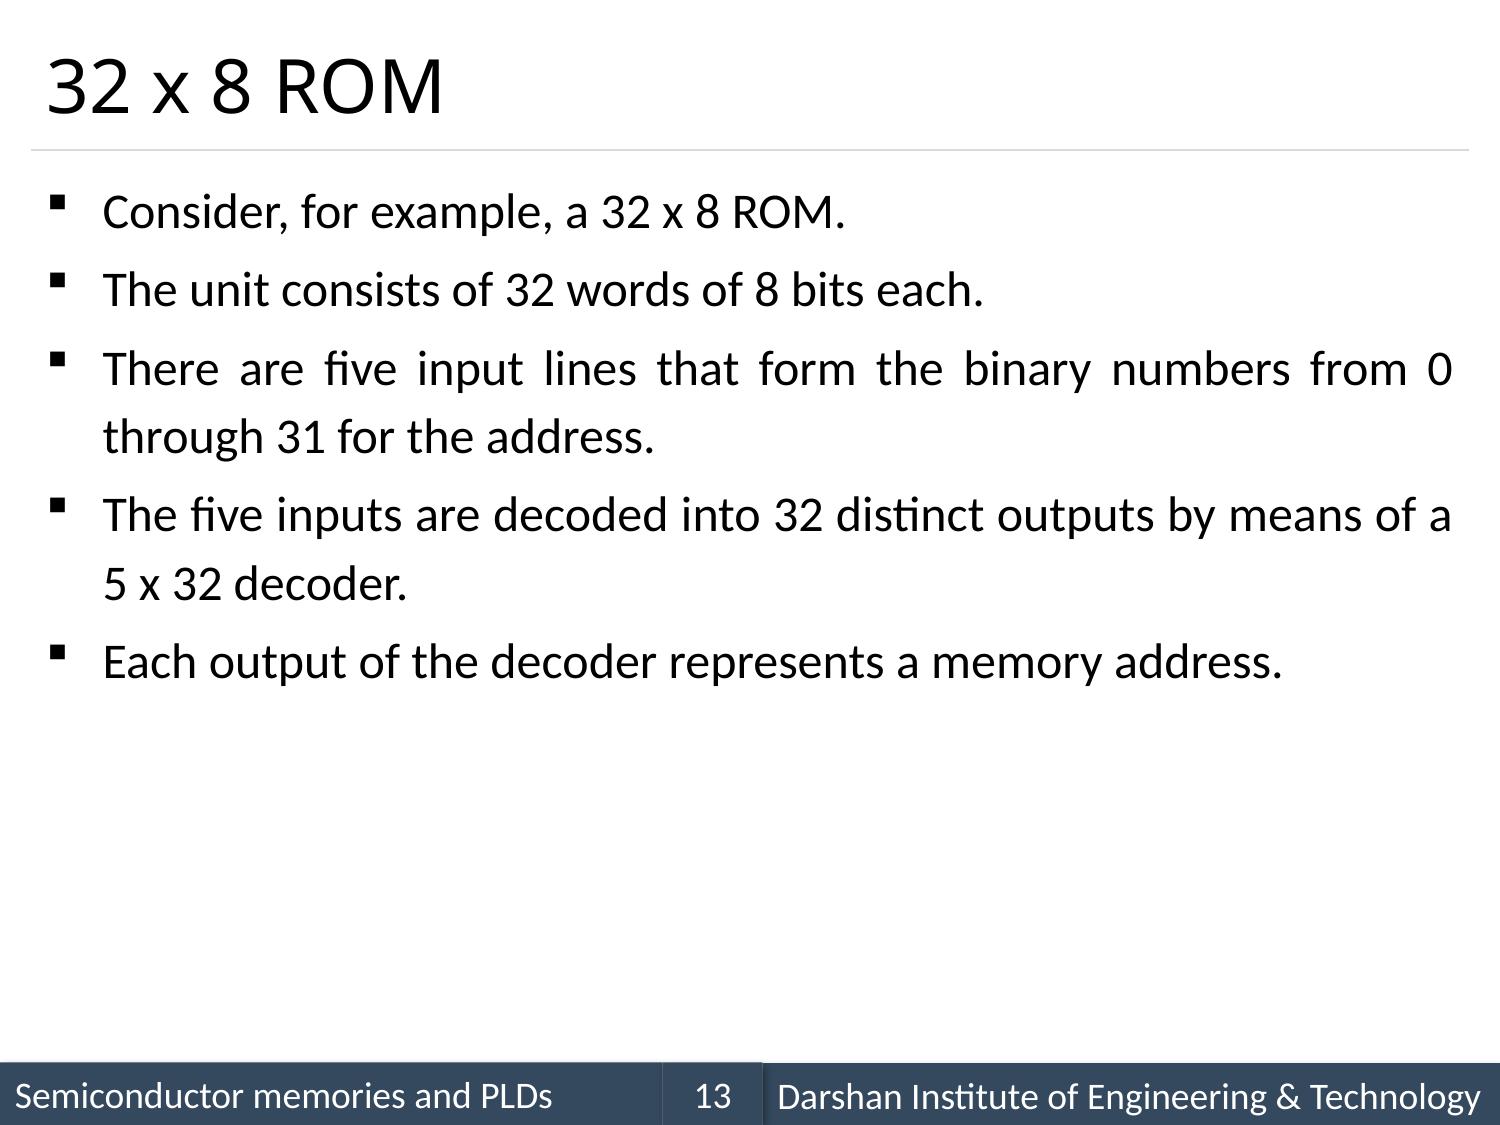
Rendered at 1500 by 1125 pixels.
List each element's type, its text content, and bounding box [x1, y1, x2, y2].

title 32 x 8 ROM [31, 17, 1469, 150]
list Consider, for example, a 32 x 8 ROM. The unit consists of 32 words of 8 bits each. There are five input lines that form the binary numbers from 0 through 31 for the address. The five inputs are decoded into 32 distinct outputs by means of a 5 x 32 decoder. Each output of the decoder represents a memory address. [31, 162, 1469, 1038]
